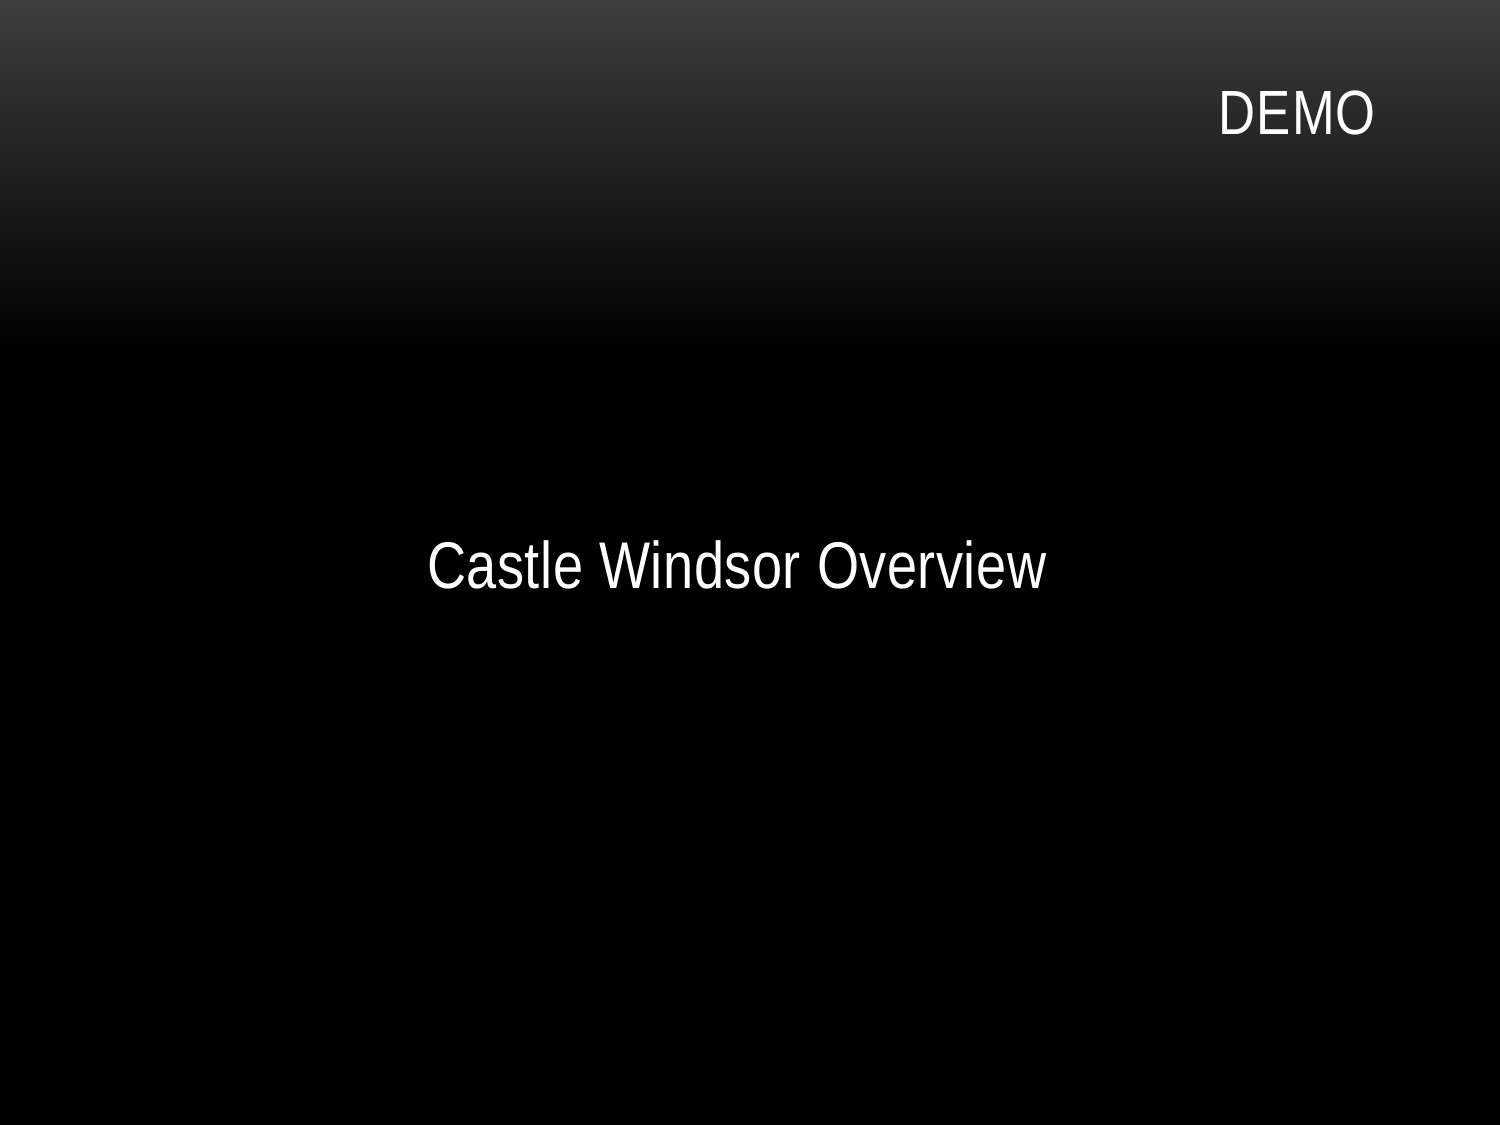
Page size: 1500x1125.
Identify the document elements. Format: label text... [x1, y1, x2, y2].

list Castle Windsor Overview [87, 515, 1388, 610]
title Demo [109, 64, 1391, 165]
